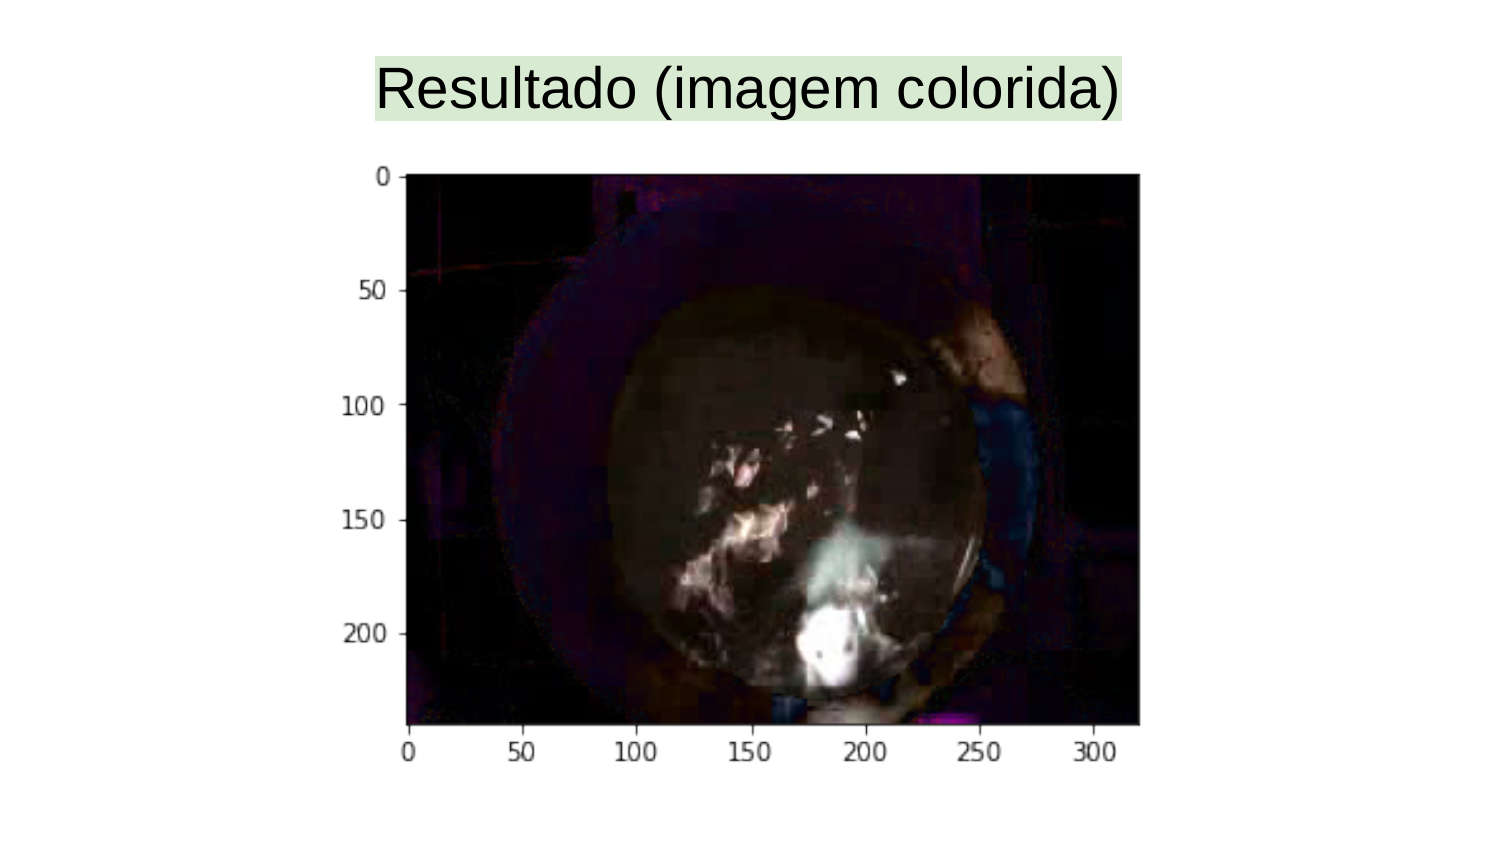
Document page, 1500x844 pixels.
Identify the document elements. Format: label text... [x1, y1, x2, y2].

picture [323, 148, 1164, 785]
title Resultado (imagem colorida) [51, 35, 1449, 130]
